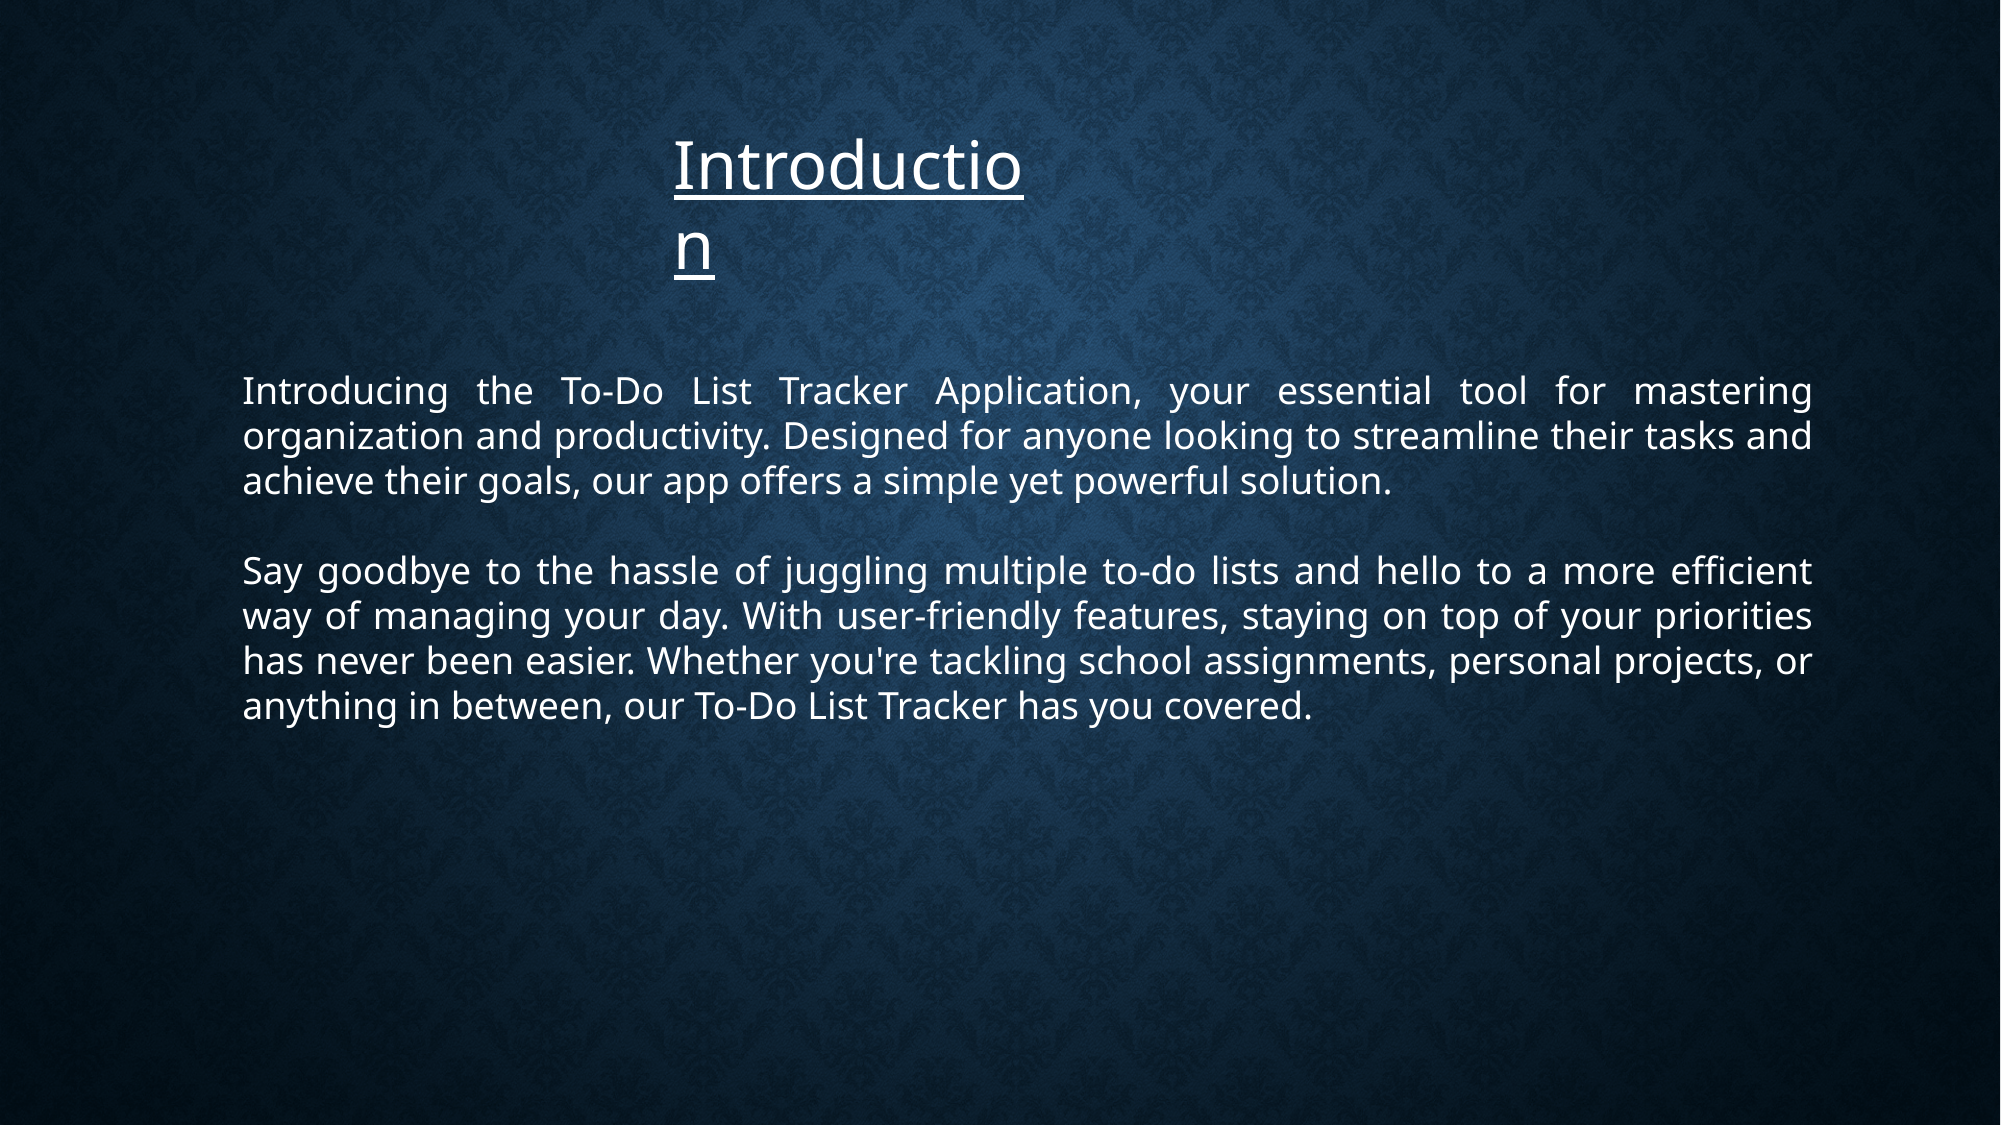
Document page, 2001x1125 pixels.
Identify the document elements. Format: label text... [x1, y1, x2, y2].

text_box Introducing the To-Do List Tracker Application, your essential tool for mastering organization and productivity. Designed for anyone looking to streamline their tasks and achieve their goals, our app offers a simple yet powerful solution. Say goodbye to the hassle of juggling multiple to-do lists and hello to a more efficient way of managing your day. With user-friendly features, staying on top of your priorities has never been easier. Whether you're tackling school assignments, personal projects, or anything in between, our To-Do List Tracker has you covered. [227, 359, 1830, 735]
text_box Introduction [658, 115, 1068, 291]
